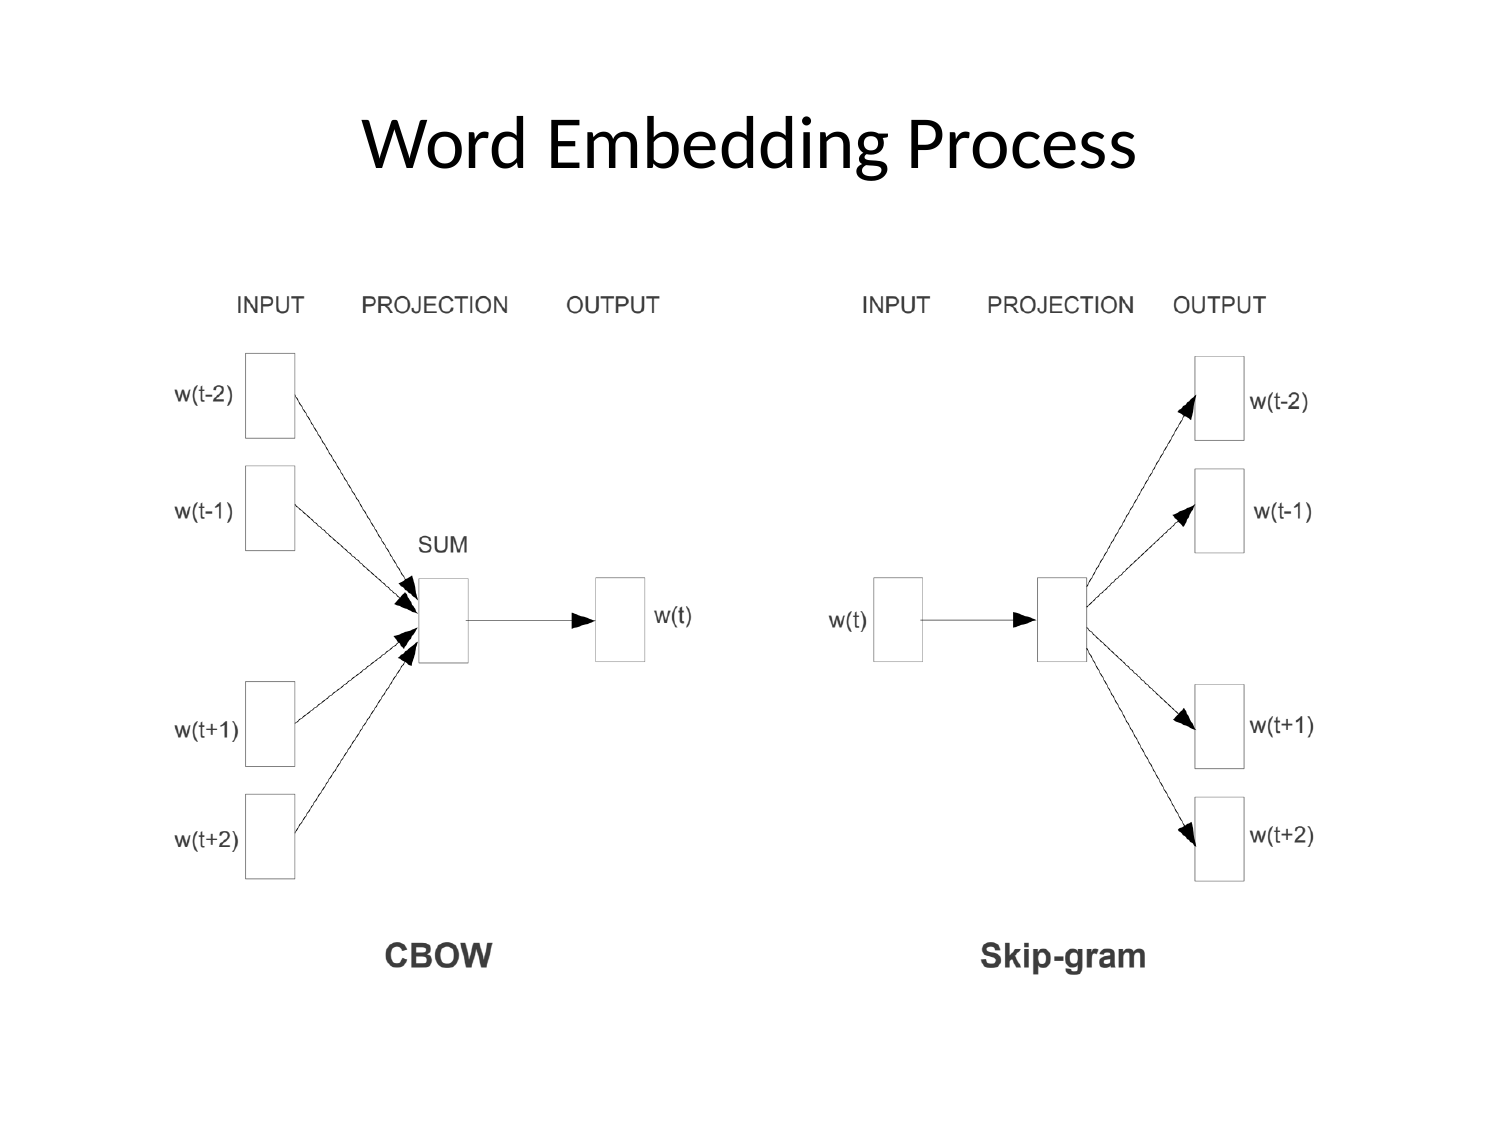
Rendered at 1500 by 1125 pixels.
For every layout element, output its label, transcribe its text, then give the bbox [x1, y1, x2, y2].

title Word Embedding Process [75, 45, 1425, 233]
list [140, 262, 1360, 1006]
